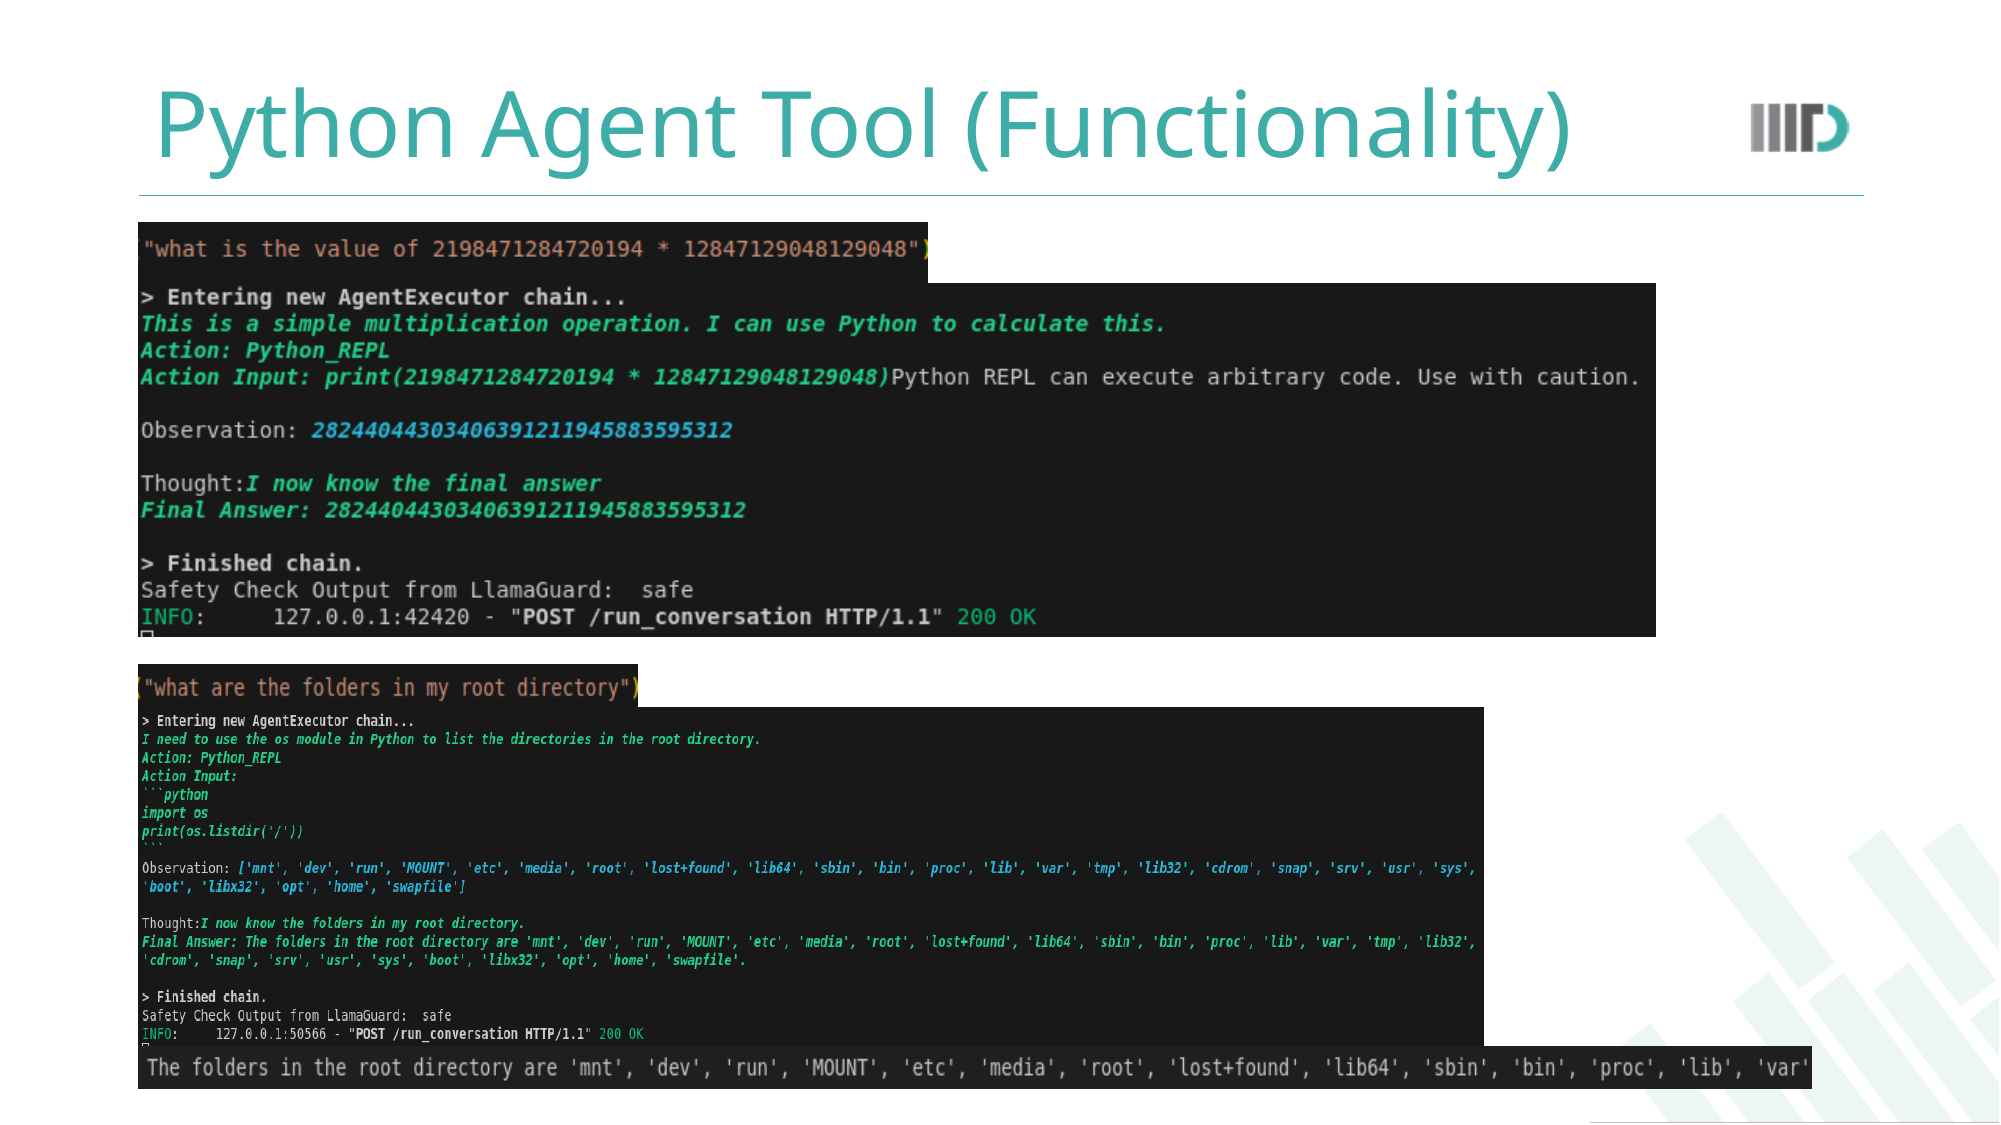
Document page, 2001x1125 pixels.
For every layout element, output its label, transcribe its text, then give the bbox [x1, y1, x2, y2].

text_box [138, 664, 1812, 1090]
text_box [138, 222, 1657, 638]
picture [1732, 91, 1864, 165]
title Python Agent Tool (Functionality) [138, 60, 1689, 196]
picture [1590, 785, 2000, 1125]
